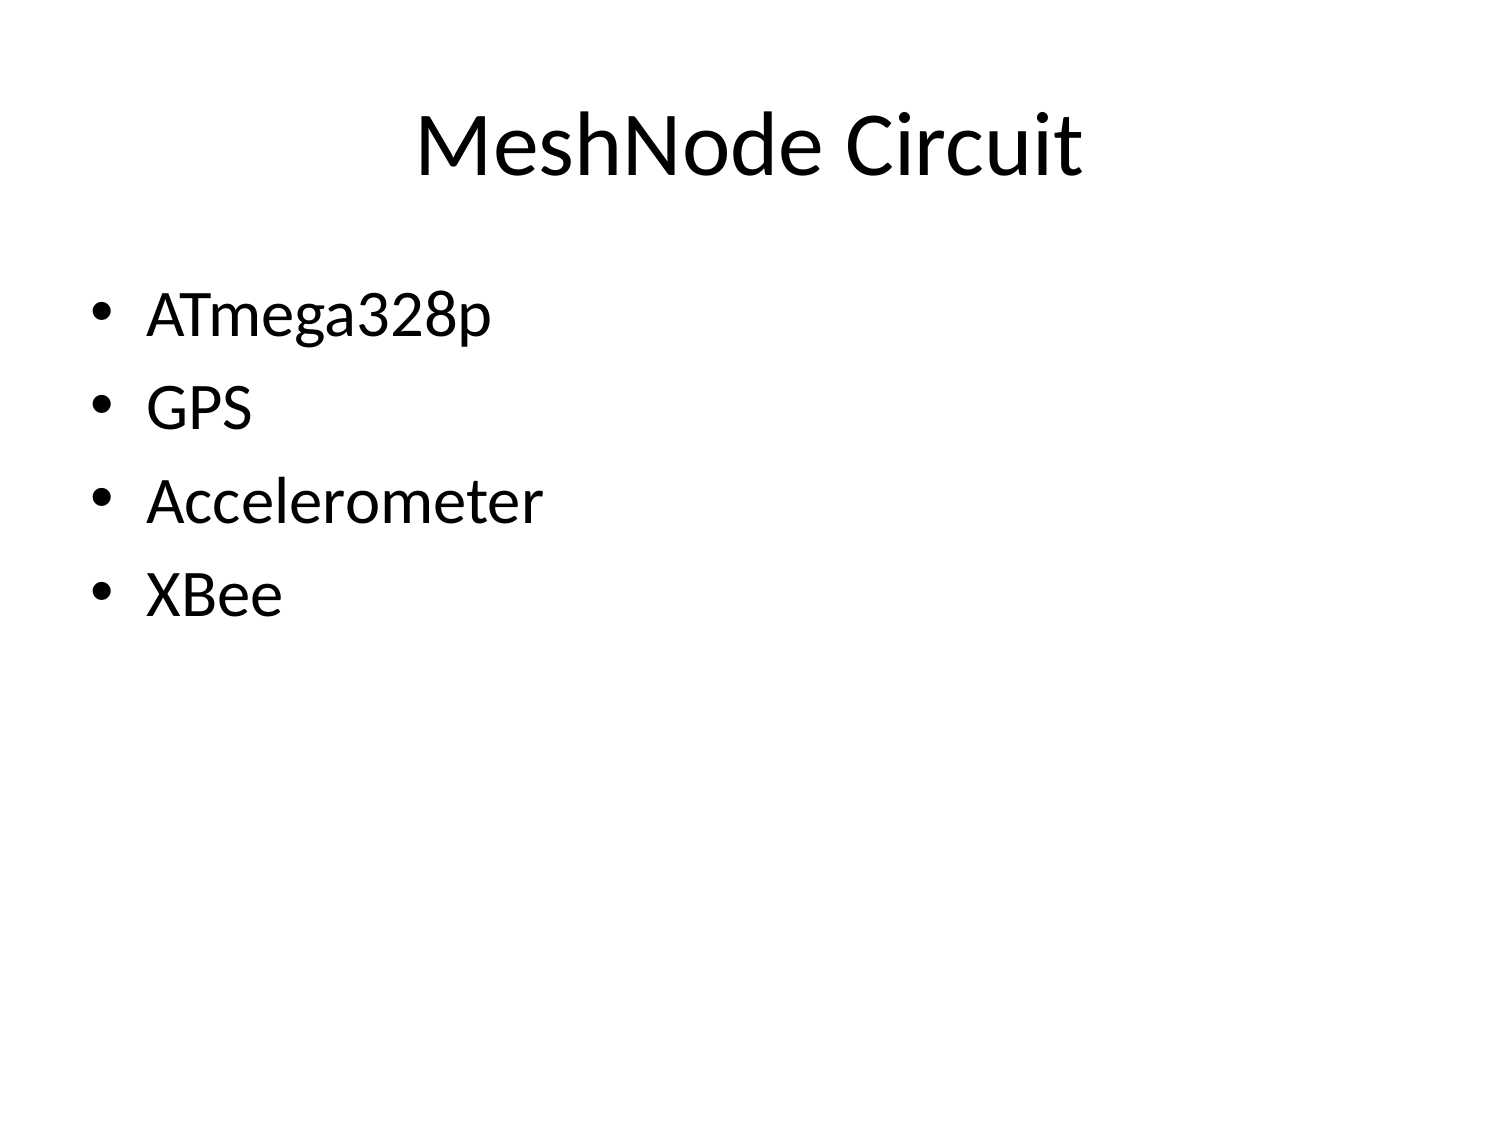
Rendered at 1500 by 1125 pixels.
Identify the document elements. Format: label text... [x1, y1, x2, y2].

list ATmega328p GPS Accelerometer XBee [75, 262, 1425, 1005]
title MeshNode Circuit [75, 45, 1425, 233]
